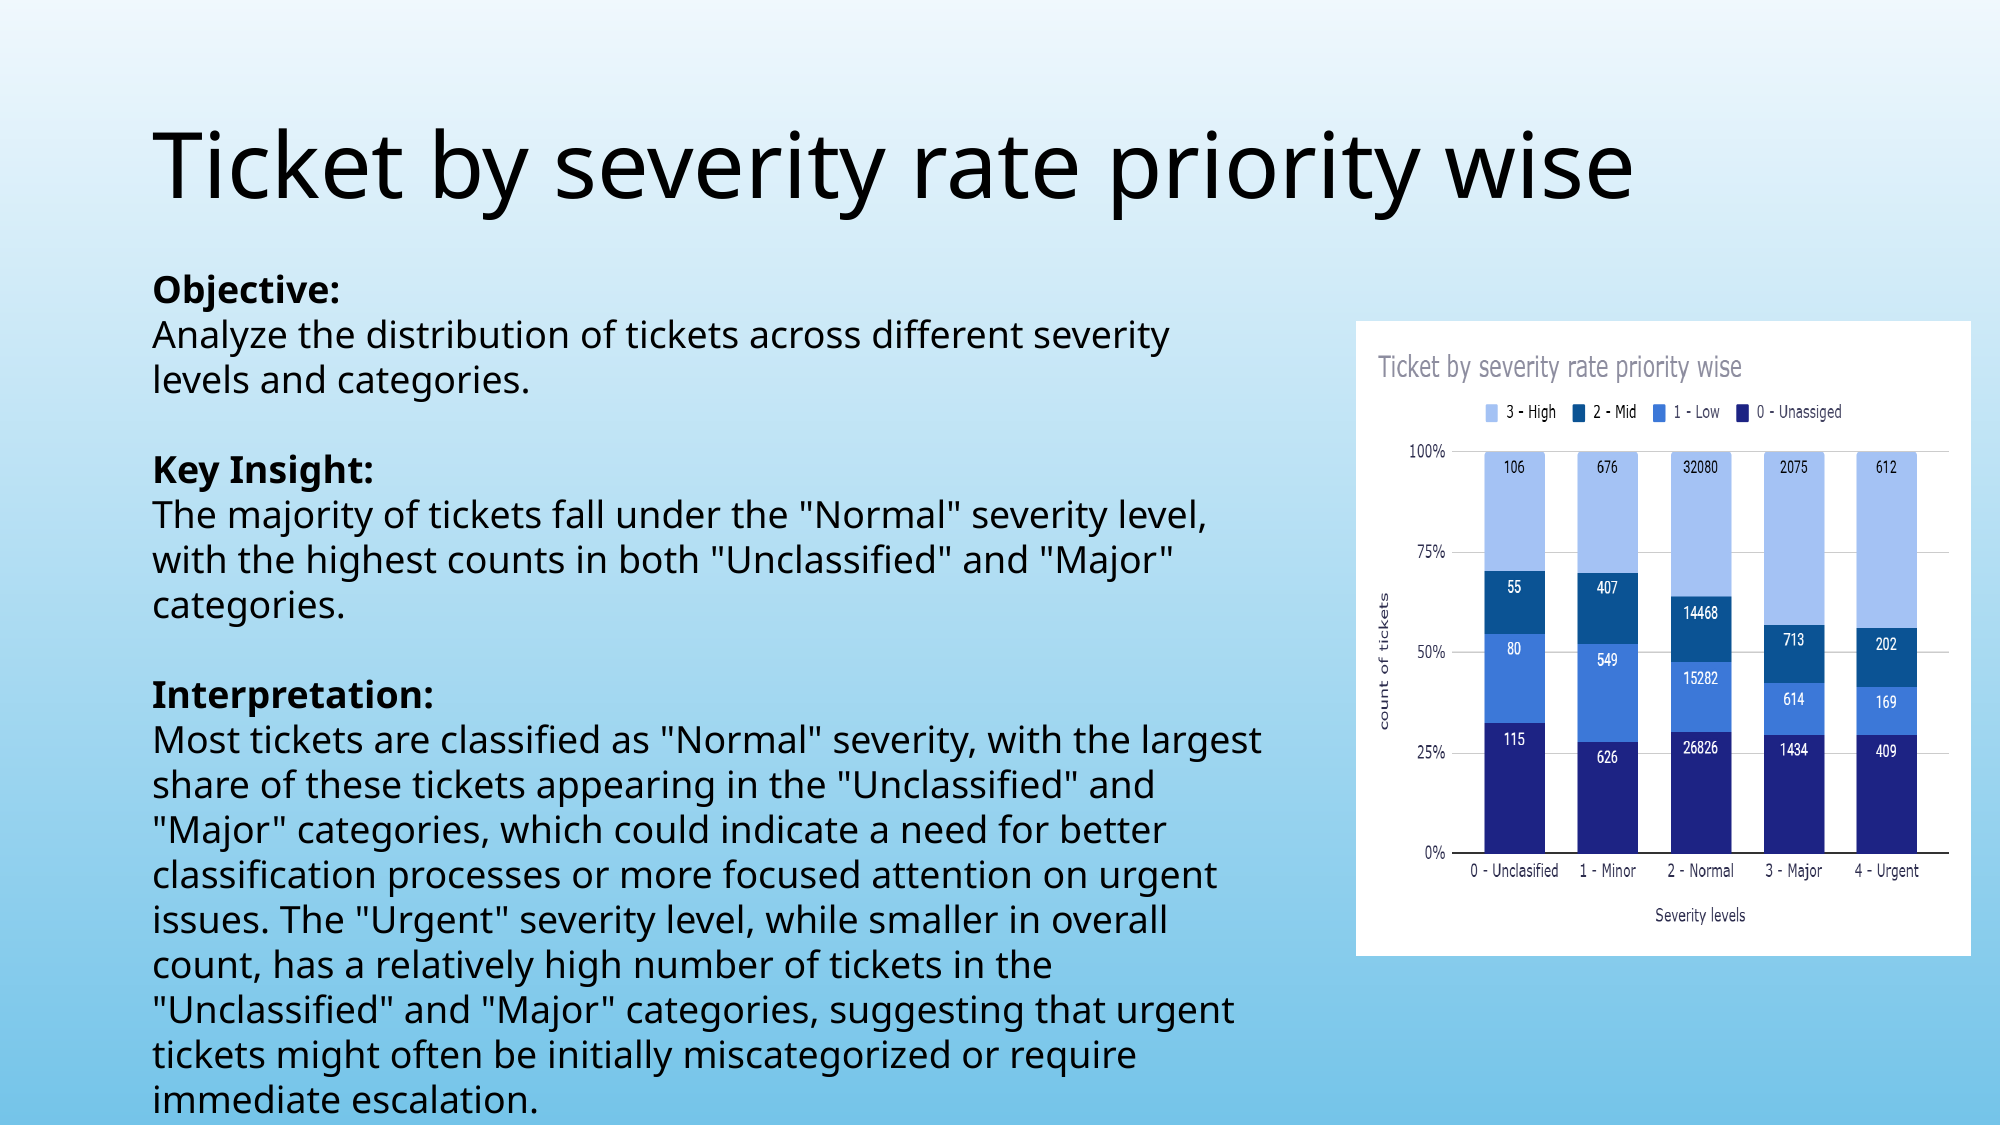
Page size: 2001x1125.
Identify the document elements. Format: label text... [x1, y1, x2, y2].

title Ticket by severity rate priority wise [137, 59, 1863, 278]
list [1355, 320, 1972, 956]
text_box Objective: Analyze the distribution of tickets across different severity levels and categories. Key Insight: The majority of tickets fall under the "Normal" severity level, with the highest counts in both "Unclassified" and "Major" categories. Interpretation: Most tickets are classified as "Normal" severity, with the largest share of these tickets appearing in the "Unclassified" and "Major" categories, which could indicate a need for better classification processes or more focused attention on urgent issues. The "Urgent" severity level, while smaller in overall count, has a relatively high number of tickets in the "Unclassified" and "Major" categories, suggesting that urgent tickets might often be initially miscategorized or require immediate escalation. [137, 168, 1280, 1125]
